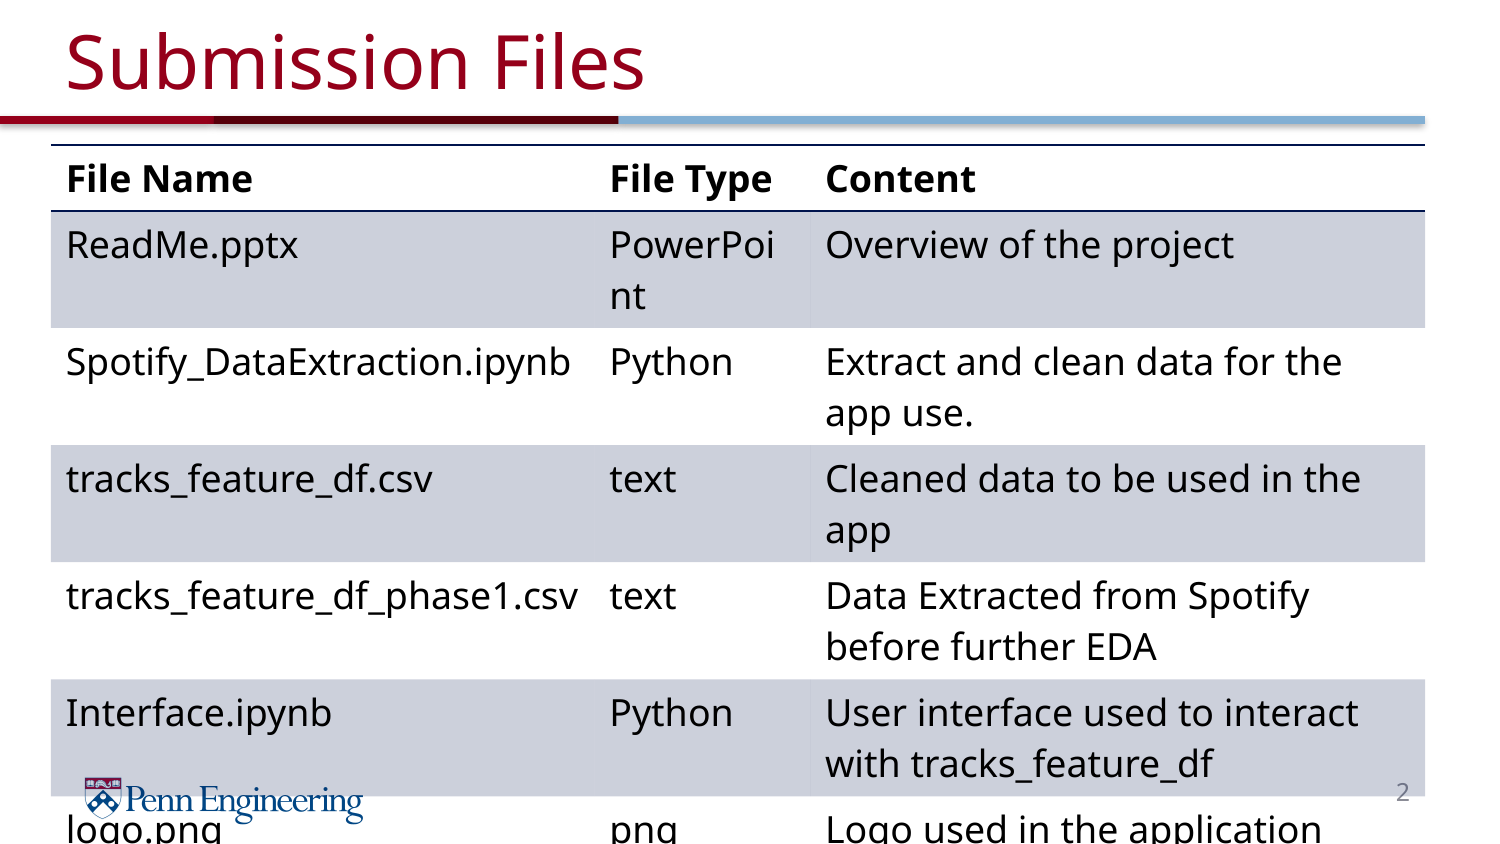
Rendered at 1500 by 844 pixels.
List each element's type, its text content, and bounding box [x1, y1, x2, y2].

table_cell text [594, 562, 810, 679]
table_cell tracks_feature_df.csv [51, 445, 594, 562]
table_cell Extract and clean data for the app use. [810, 328, 1425, 445]
table_cell User interface used to interact with tracks_feature_df [810, 679, 1425, 796]
table_cell ReadMe.pptx [51, 212, 594, 328]
table_header File Name [51, 146, 594, 210]
table_cell Data Extracted from Spotify before further EDA [810, 562, 1425, 679]
table_cell logo.png [51, 796, 594, 844]
table_cell Logo used in the application [810, 796, 1425, 844]
table_cell png [594, 796, 810, 844]
table_cell PowerPoint [594, 212, 810, 328]
table_cell Interface.ipynb [51, 679, 594, 796]
table_header Content [810, 146, 1425, 210]
table_cell Overview of the project [810, 212, 1425, 328]
table_cell Python [594, 679, 810, 796]
table_cell Cleaned data to be used in the app [810, 445, 1425, 562]
table_cell Python [594, 328, 810, 445]
table_header File Type [594, 146, 810, 210]
table_cell tracks_feature_df_phase1.csv [51, 562, 594, 679]
table_cell Spotify_DataExtraction.ipynb [51, 328, 594, 445]
title Submission Files [50, 2, 1401, 117]
table_cell text [594, 445, 810, 562]
